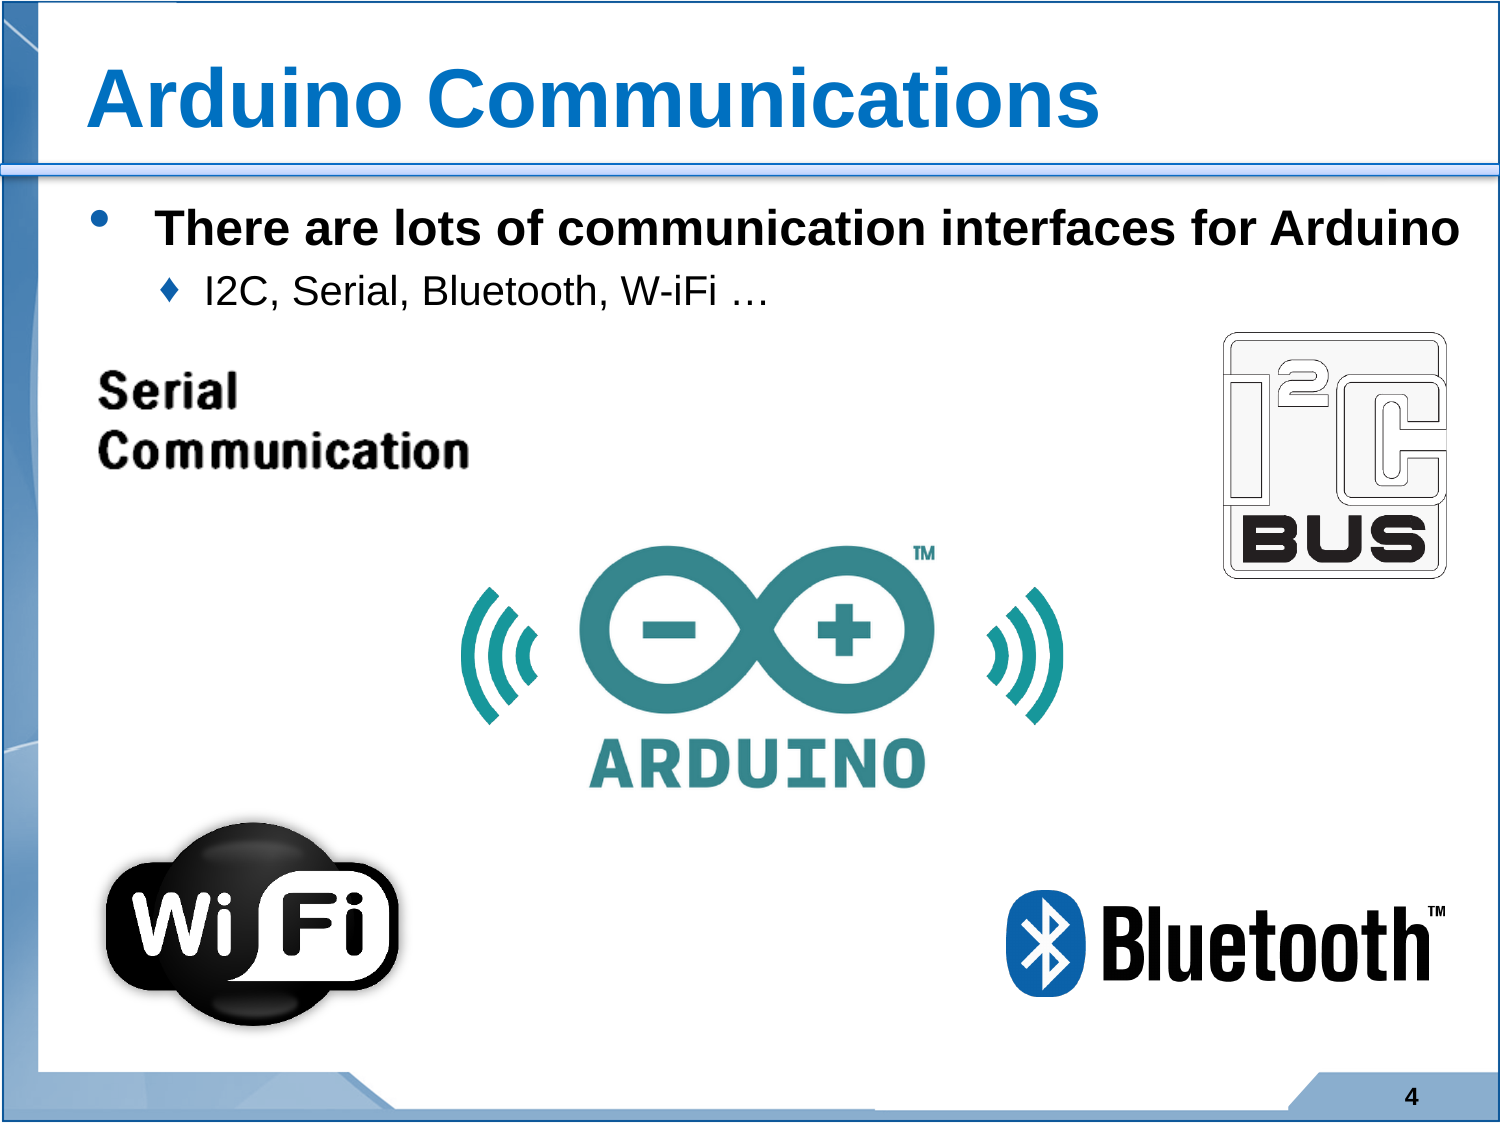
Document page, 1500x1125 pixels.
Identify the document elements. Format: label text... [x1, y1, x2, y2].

picture [1193, 301, 1475, 611]
list There are lots of communication interfaces for Arduino I2C, Serial, Bluetooth, W-iFi … [70, 187, 1477, 1067]
picture [88, 361, 480, 483]
picture [1006, 797, 1445, 1090]
picture [90, 807, 414, 1041]
slide_number 4 [1347, 1078, 1477, 1114]
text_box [459, 455, 1064, 878]
title Arduino Communications [70, 35, 1477, 155]
